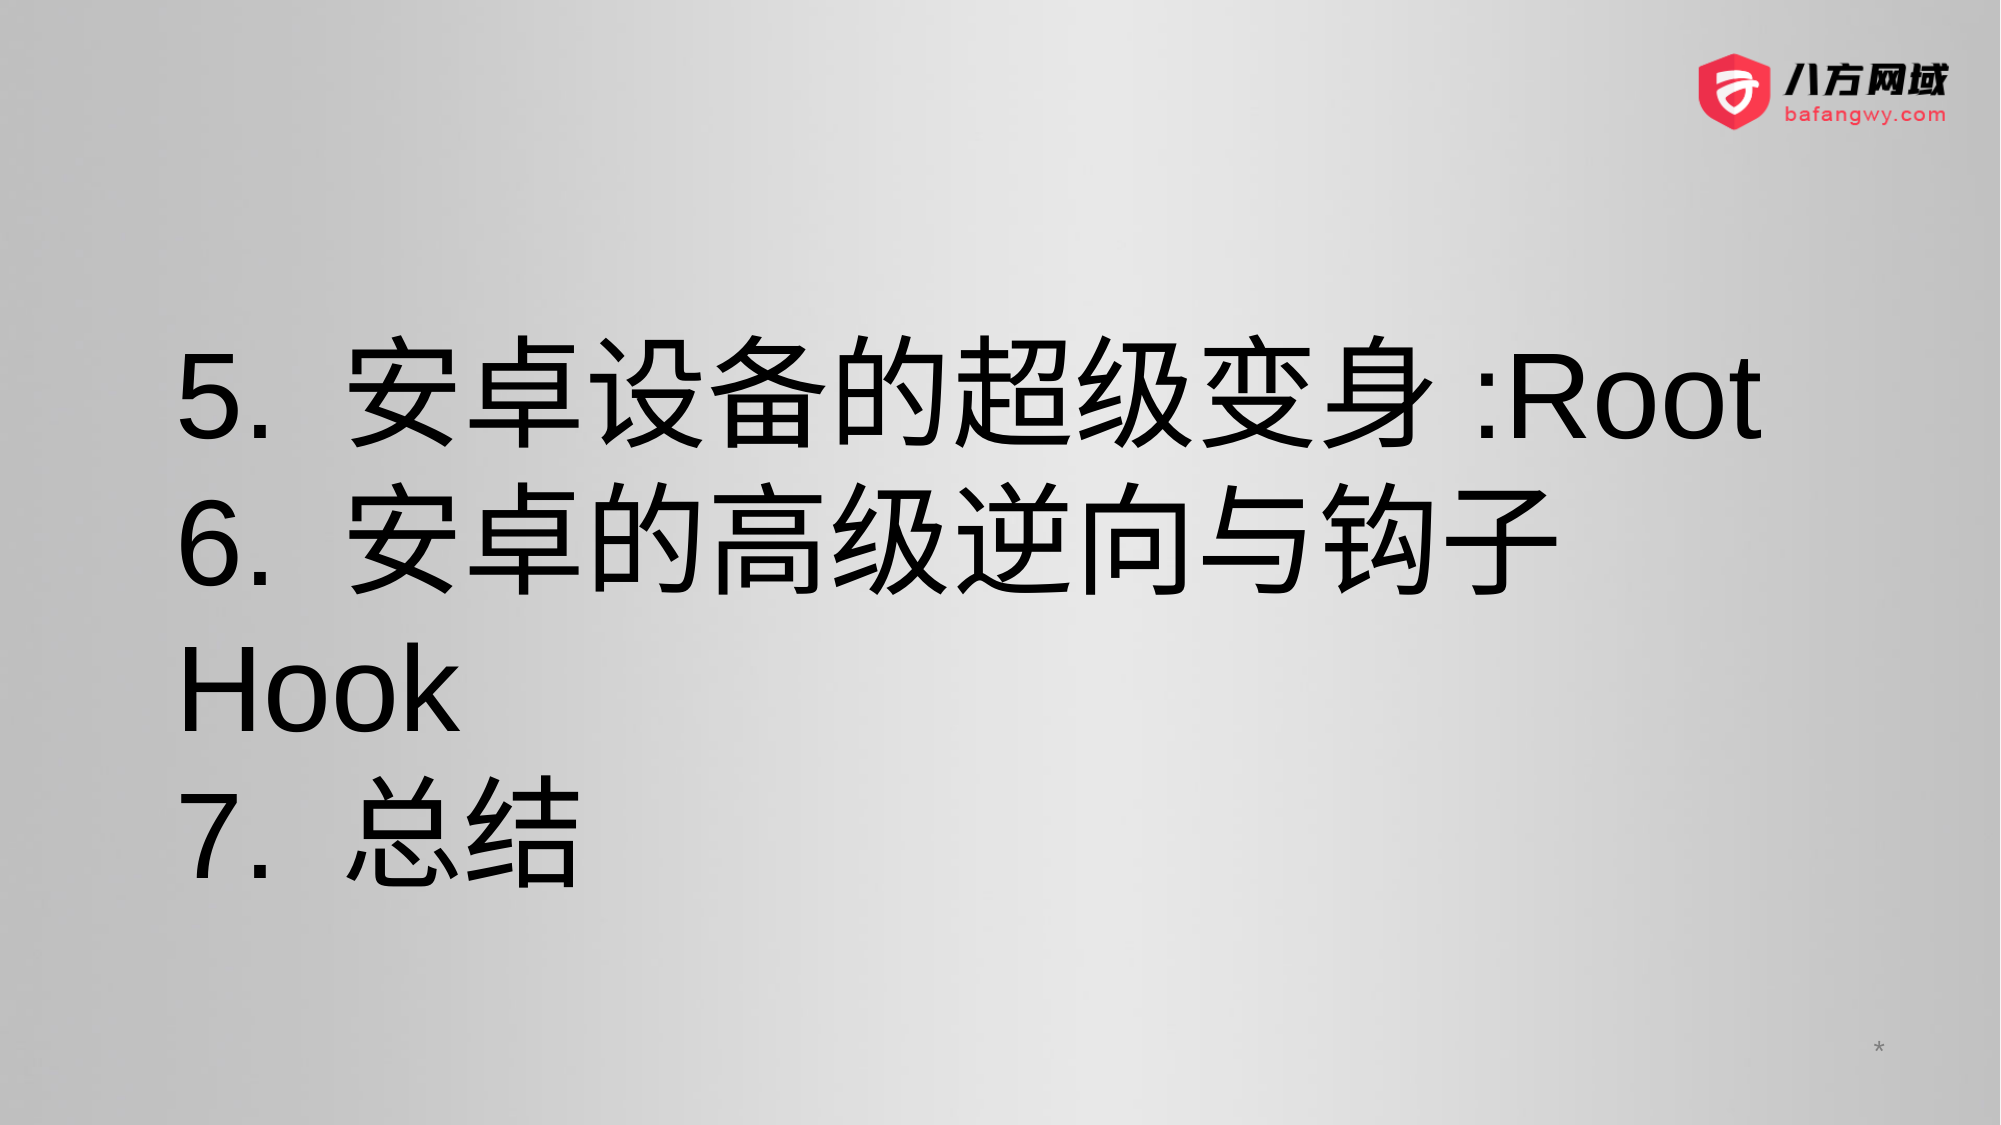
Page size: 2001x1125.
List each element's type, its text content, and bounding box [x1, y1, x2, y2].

slide_number * [1433, 1024, 1901, 1103]
title 5. 安卓设备的超级变身:Root 6. 安卓的高级逆向与钩子Hook 7. 总结 [160, 448, 1862, 771]
picture [0, 0, 2001, 1125]
